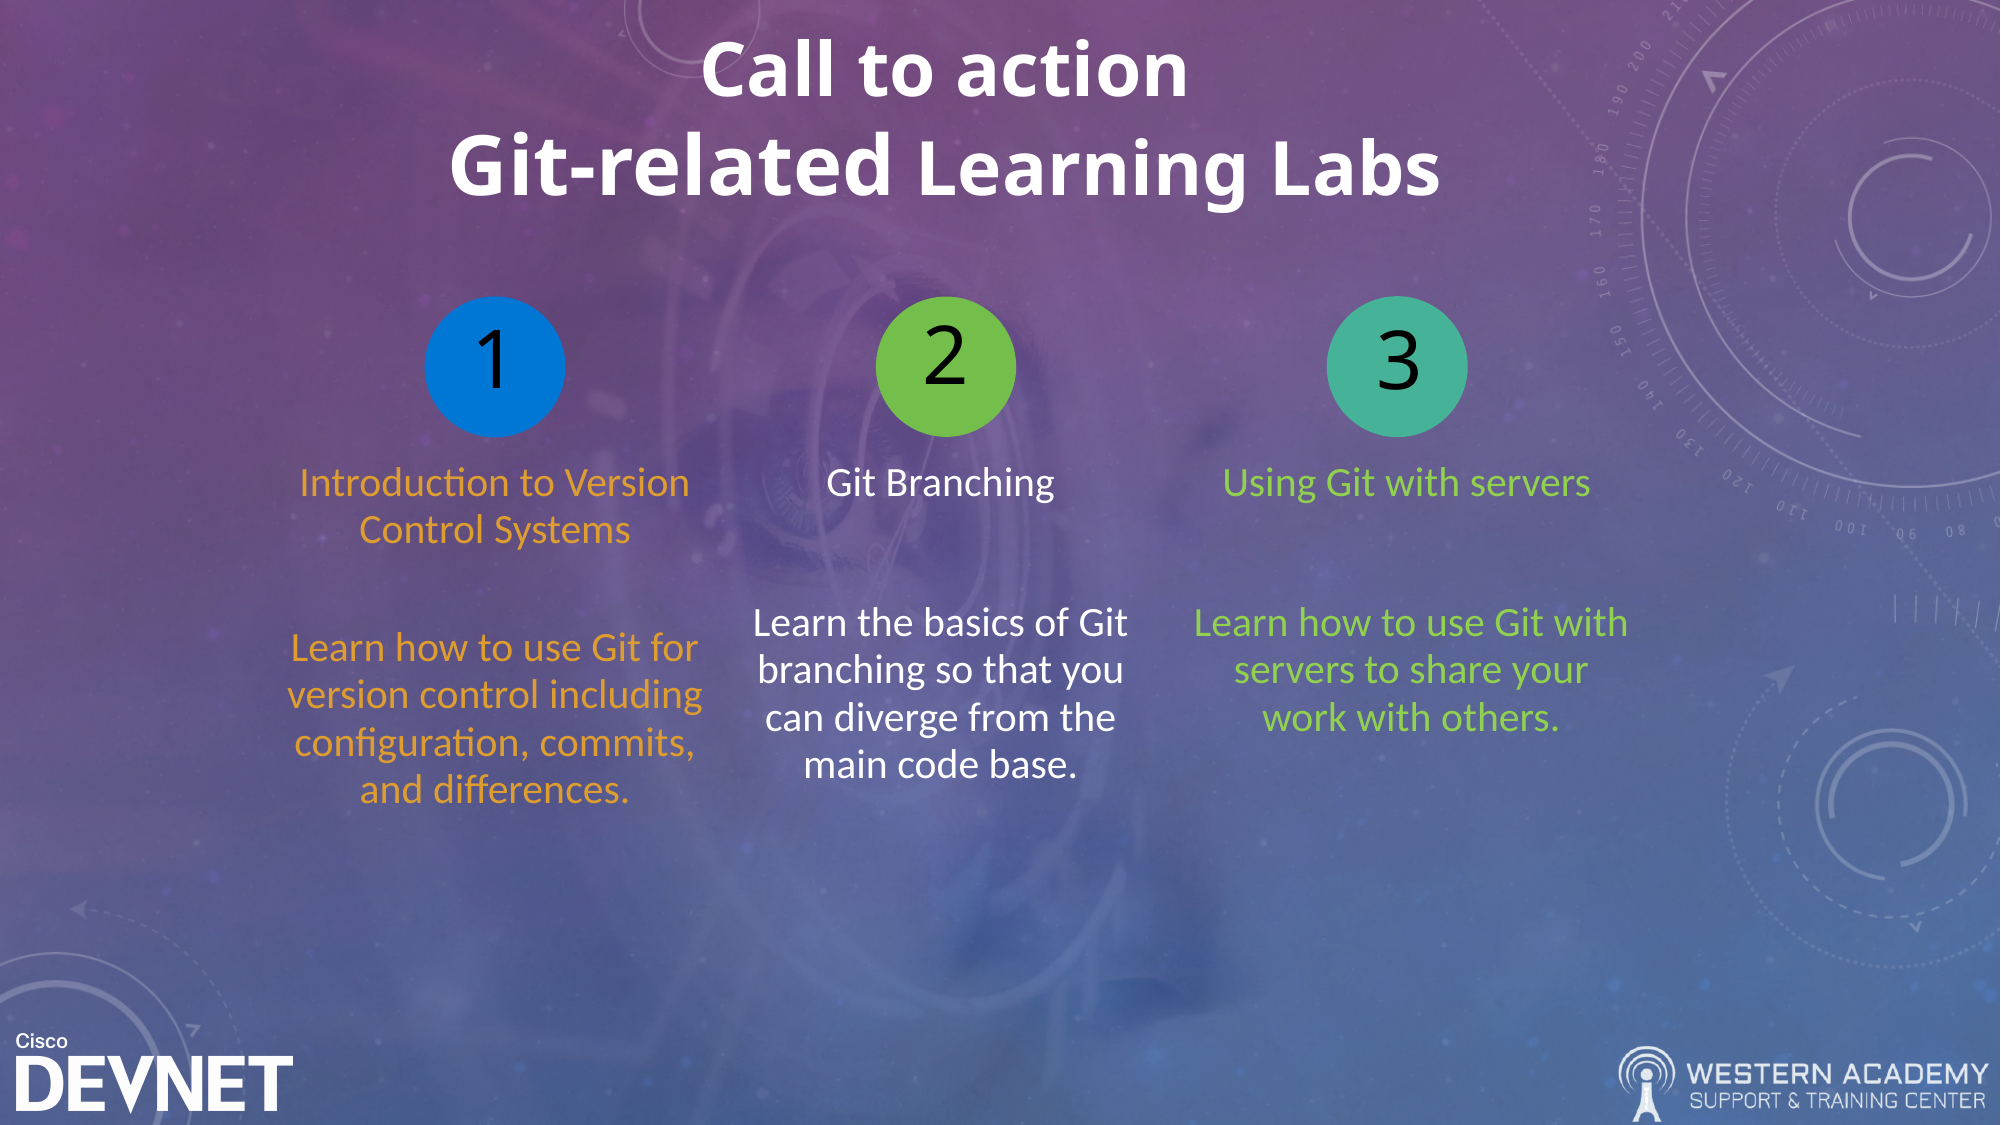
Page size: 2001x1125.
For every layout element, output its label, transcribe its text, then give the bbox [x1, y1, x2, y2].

text_box [1374, 296, 1421, 300]
text_box 1 [455, 300, 535, 413]
text_box [1326, 307, 1468, 438]
text_box Introduction to Version Control Systems Learn how to use Git for version control including configuration, commits, and differences. [267, 451, 719, 980]
text_box [424, 308, 566, 438]
text_box 3 [1359, 300, 1439, 414]
title Call to action Git-related Learning Labs [267, 56, 1623, 177]
text_box Git Branching Learn the basics of Git branching so that you can diverge from the main code base. [719, 451, 1162, 980]
text_box [473, 296, 518, 300]
text_box [875, 309, 1017, 437]
text_box 2 [906, 295, 986, 408]
picture [0, 0, 2000, 1125]
text_box Using Git with servers Learn how to use Git with servers to share your work with others. [1173, 451, 1649, 980]
